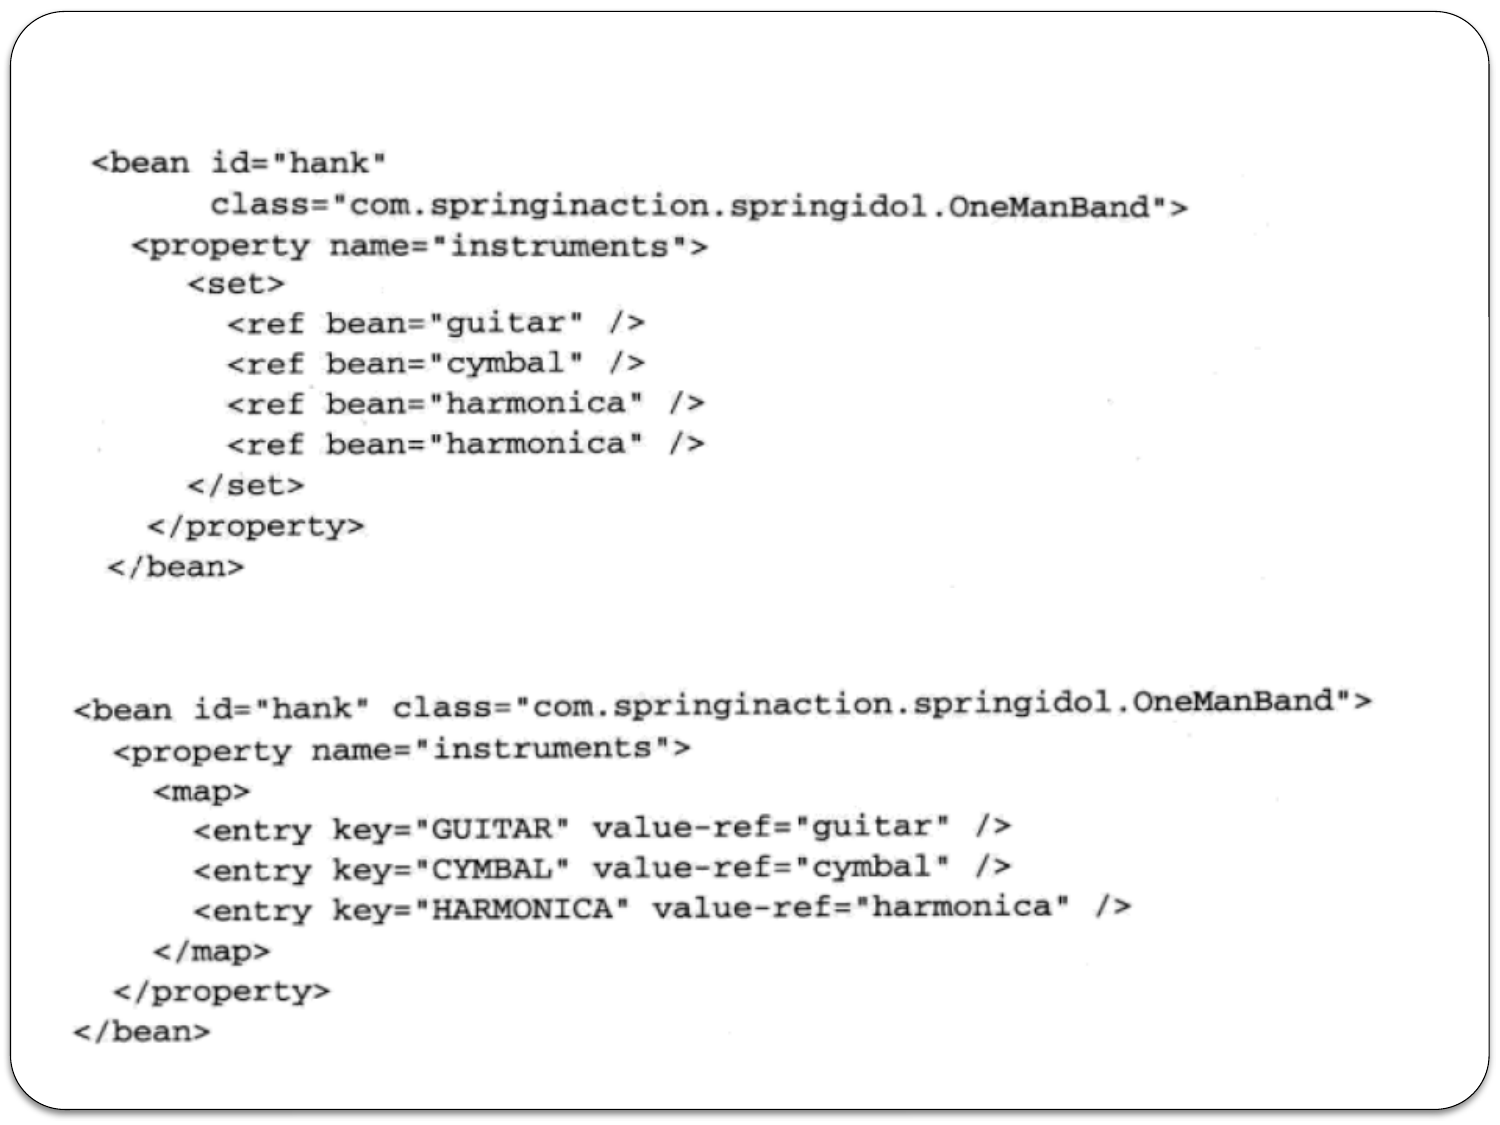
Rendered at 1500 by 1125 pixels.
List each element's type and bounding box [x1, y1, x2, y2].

picture [73, 127, 1297, 588]
picture [41, 668, 1397, 1057]
